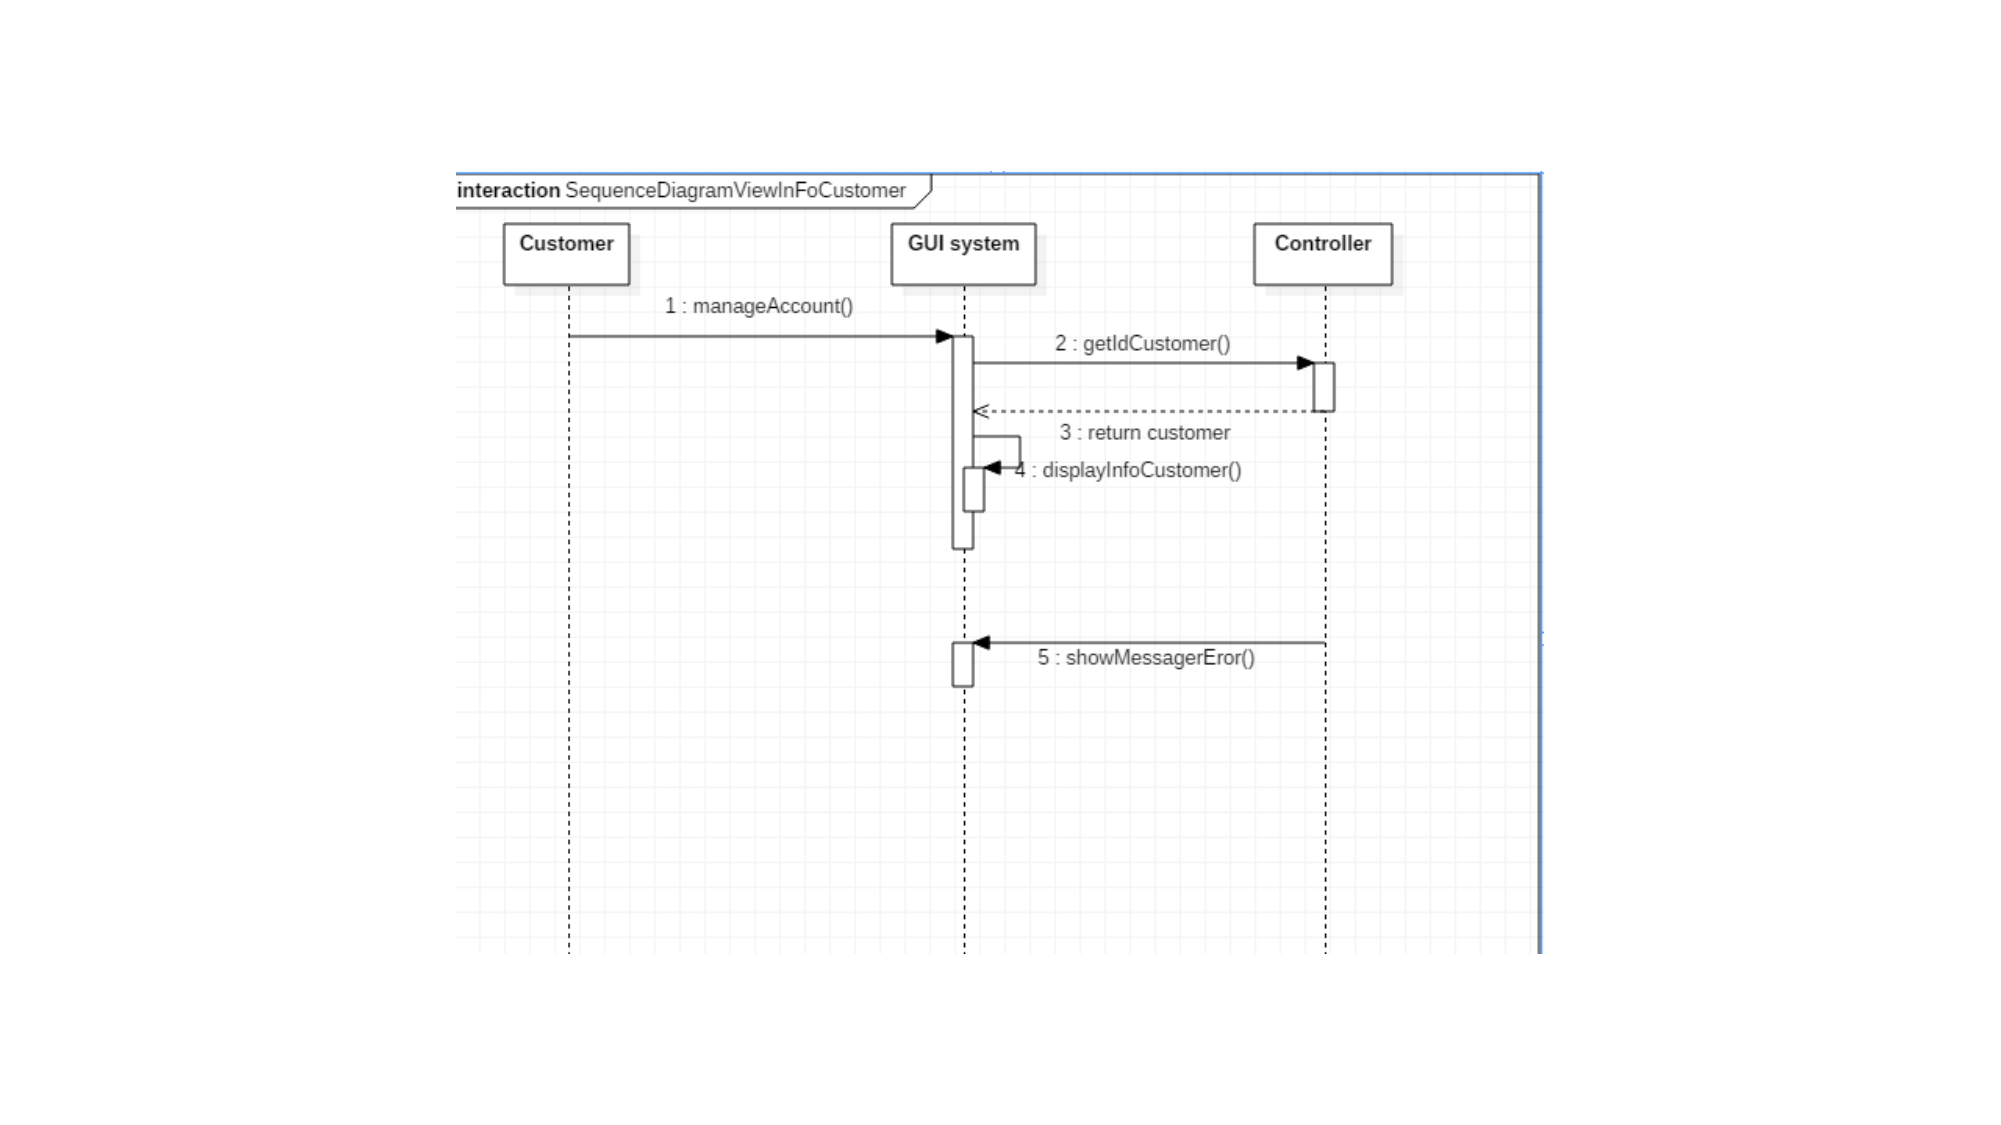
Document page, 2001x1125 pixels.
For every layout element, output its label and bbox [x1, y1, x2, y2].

picture [456, 170, 1544, 954]
